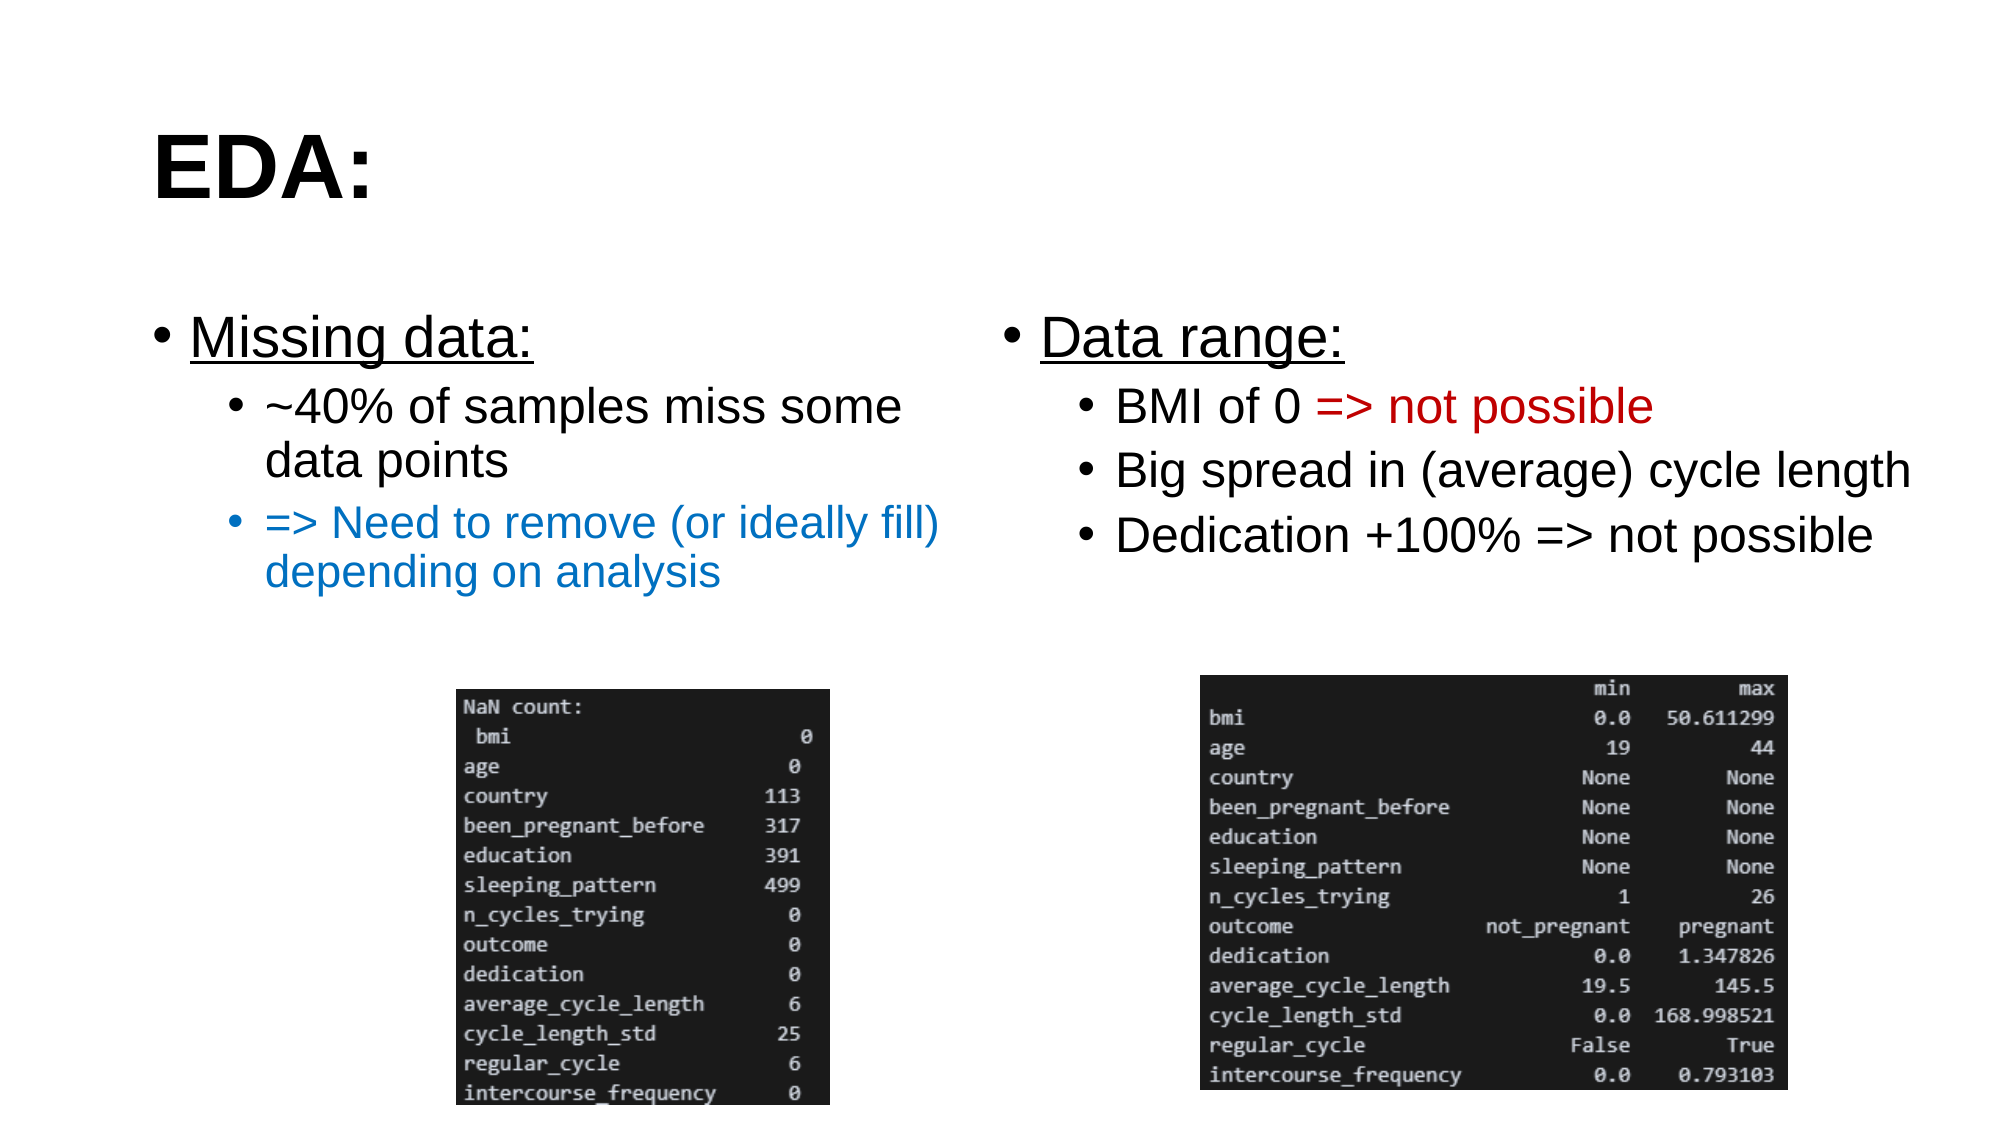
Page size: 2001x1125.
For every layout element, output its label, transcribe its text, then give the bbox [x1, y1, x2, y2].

picture [1199, 675, 1788, 1090]
picture [456, 689, 830, 1105]
title EDA: [137, 59, 1863, 278]
list Missing data: ~40% of samples miss some data points => Need to remove (or ideally fill) depending on analysis [137, 299, 987, 1014]
list Data range: BMI of 0 => not possible Big spread in (average) cycle length Dedication +100% => not possible [987, 299, 1991, 1014]
